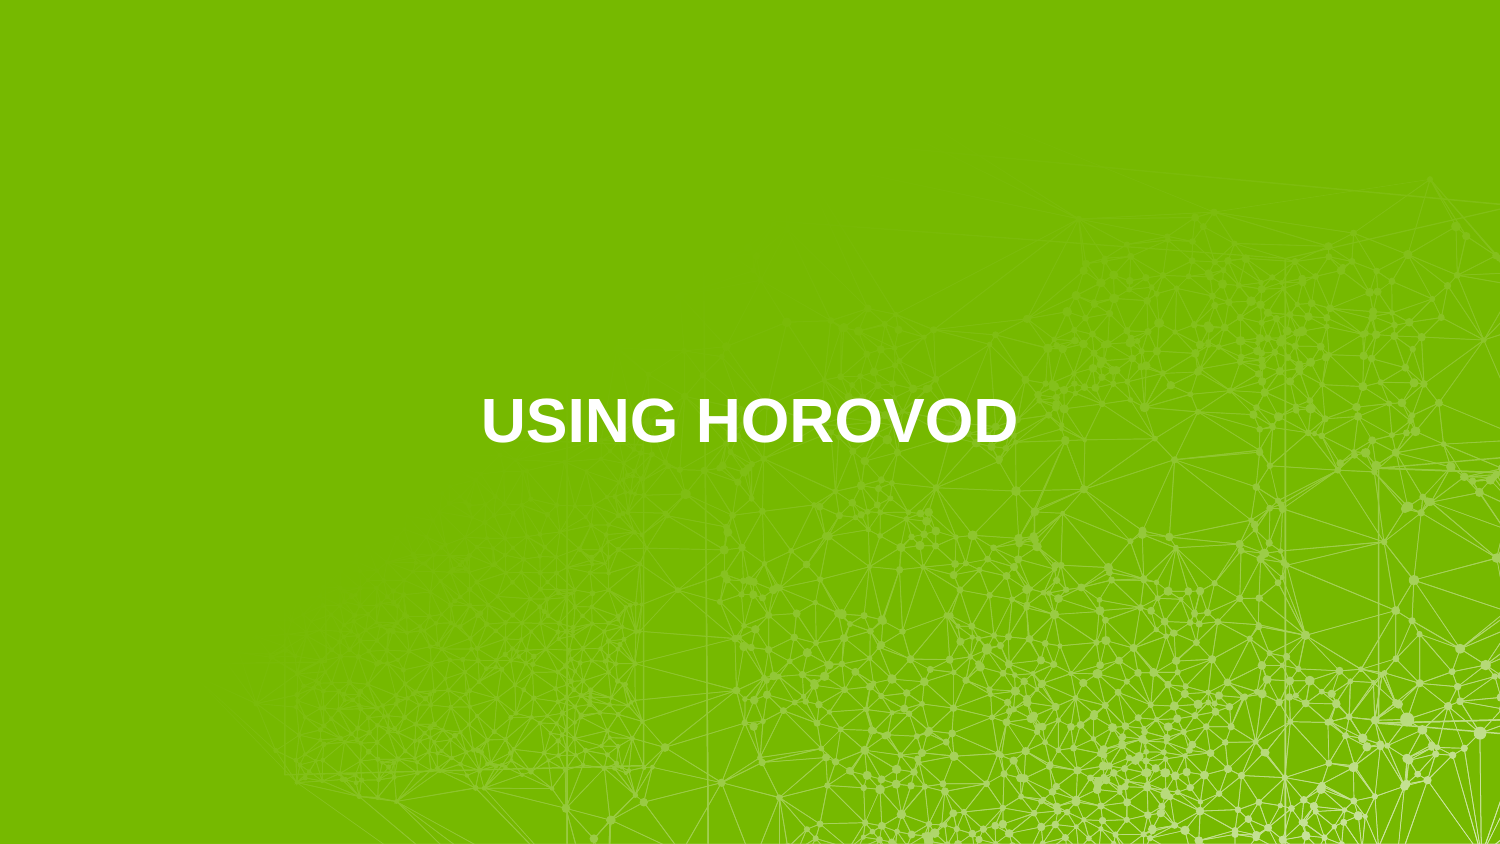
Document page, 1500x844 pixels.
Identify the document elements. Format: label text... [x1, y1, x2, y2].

title Using Horovod [67, 381, 1433, 463]
